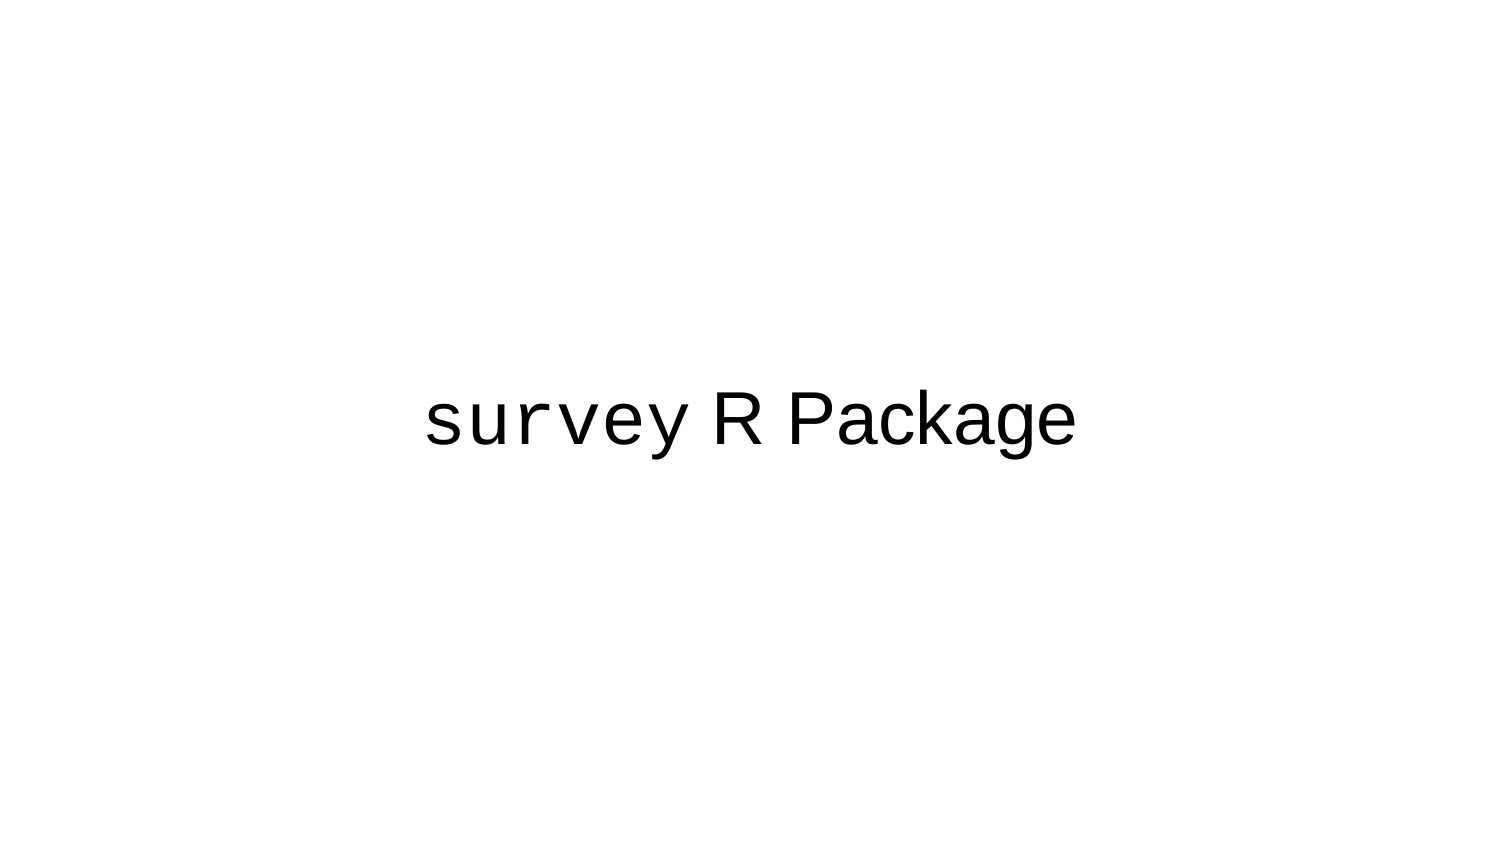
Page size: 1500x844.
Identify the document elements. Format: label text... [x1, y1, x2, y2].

title survey R Package [51, 352, 1449, 491]
